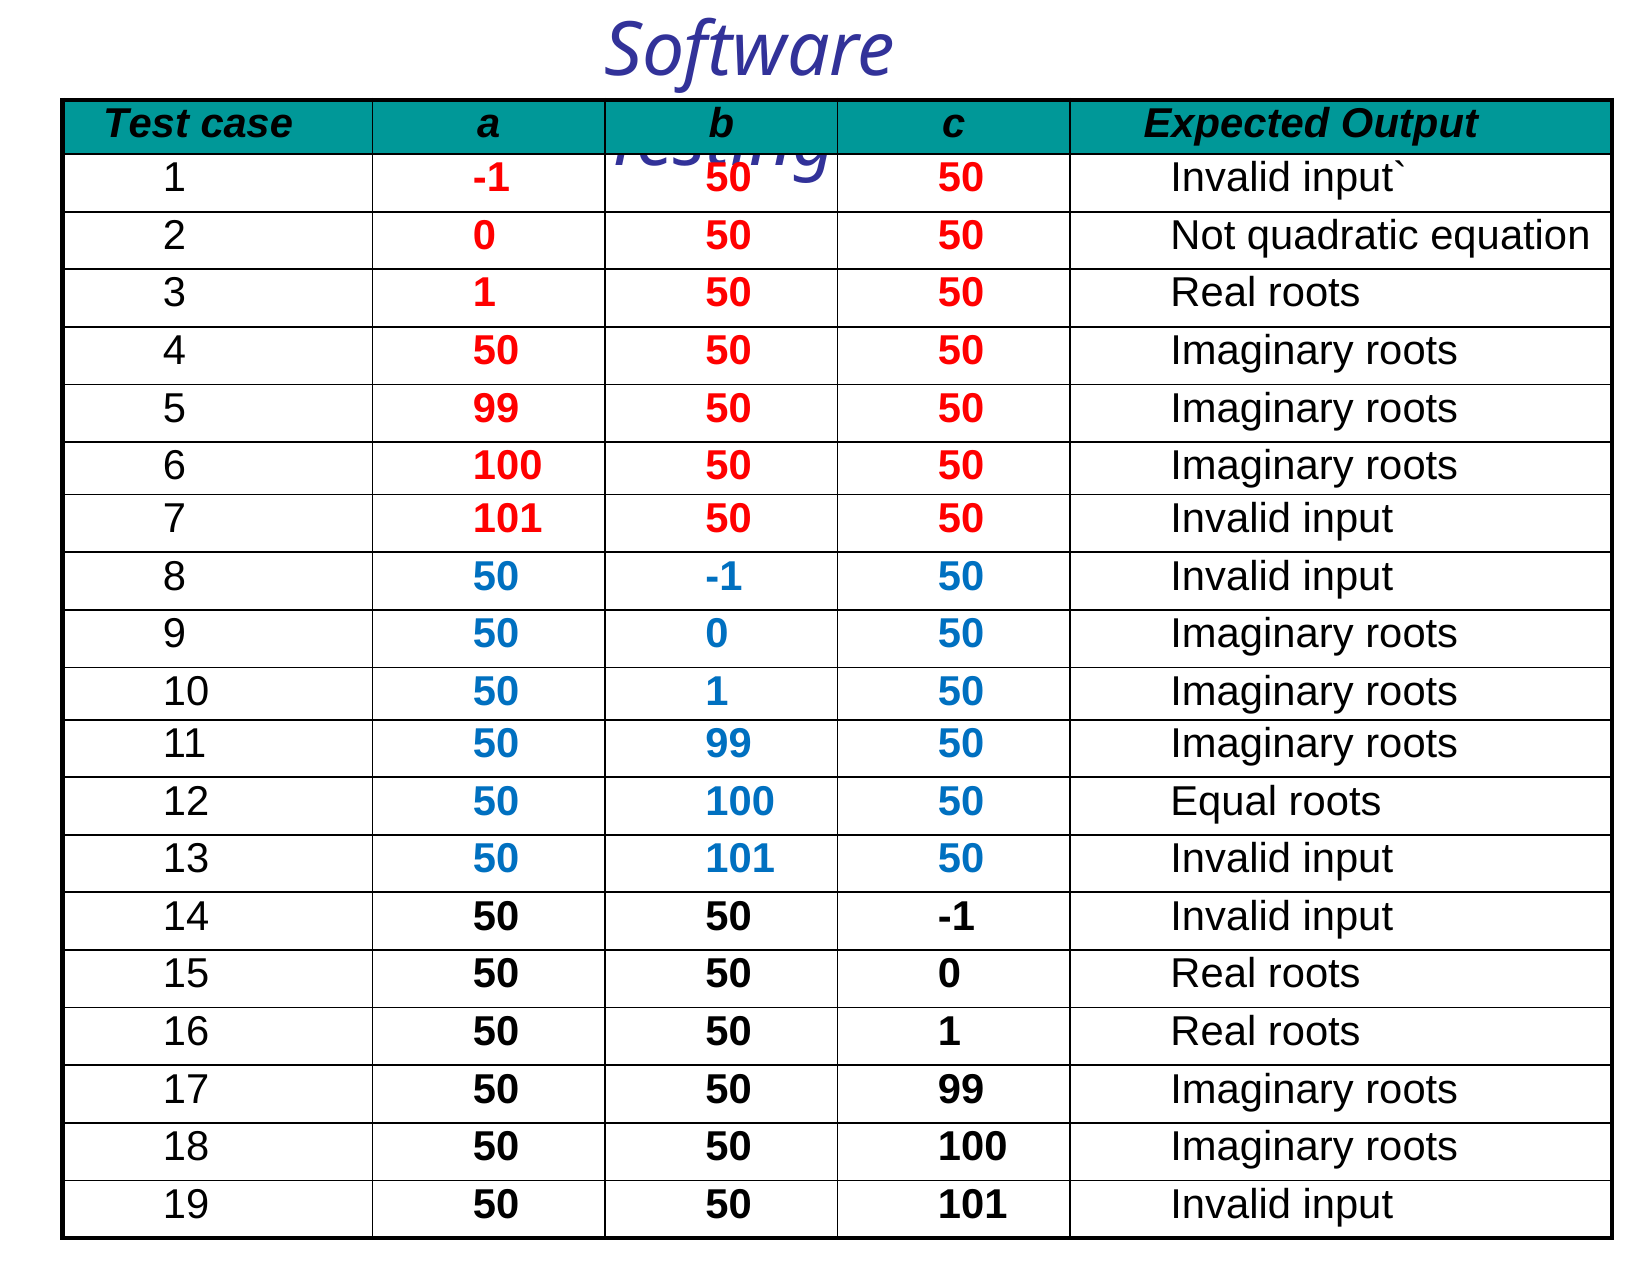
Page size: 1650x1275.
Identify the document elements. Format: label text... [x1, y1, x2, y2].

table_header Test case [65, 102, 372, 153]
table_cell 50 [373, 668, 604, 719]
table_cell 0 [606, 611, 837, 667]
table_cell 50 [838, 155, 1069, 211]
table_cell 50 [606, 893, 837, 949]
table_cell 1 [606, 668, 837, 719]
table_cell 3 [65, 270, 372, 326]
table_cell Imaginary roots [1071, 385, 1610, 441]
text_box Software Testing [602, 0, 1060, 98]
table_cell 5 [65, 385, 372, 441]
table_cell 50 [606, 213, 837, 268]
table_cell 101 [606, 836, 837, 891]
table_cell Imaginary roots [1071, 1124, 1610, 1180]
table_cell 50 [373, 1008, 604, 1064]
table_header Expected Output [1071, 102, 1610, 153]
table_cell Equal roots [1071, 778, 1610, 834]
table_cell 50 [373, 836, 604, 891]
table_cell 50 [838, 270, 1069, 326]
table_cell 50 [838, 553, 1069, 609]
table_cell 50 [838, 495, 1069, 551]
table_cell Imaginary roots [1071, 443, 1610, 494]
table_cell Real roots [1071, 951, 1610, 1007]
table_cell 50 [373, 328, 604, 384]
table_cell Invalid input [1071, 893, 1610, 949]
table_cell 50 [838, 836, 1069, 891]
table_cell 99 [373, 385, 604, 441]
table_cell 99 [606, 721, 837, 776]
table_cell 50 [606, 328, 837, 384]
table_cell 50 [373, 721, 604, 776]
table_cell 50 [606, 1008, 837, 1064]
table_cell 1 [65, 155, 372, 211]
table_cell 8 [65, 553, 372, 609]
table_cell 0 [373, 213, 604, 268]
table_cell Not quadratic equation [1071, 213, 1610, 268]
table_cell -1 [373, 155, 604, 211]
table_cell 100 [606, 778, 837, 834]
table_cell 17 [65, 1066, 372, 1122]
table_cell 50 [606, 385, 837, 441]
table_cell 50 [606, 1181, 837, 1236]
table_cell 101 [373, 495, 604, 551]
table_cell 50 [606, 1124, 837, 1180]
table_cell Imaginary roots [1071, 611, 1610, 667]
table_cell 2 [65, 213, 372, 268]
table_cell 10 [65, 668, 372, 719]
table_cell Invalid input` [1071, 155, 1610, 211]
table_cell 6 [65, 443, 372, 494]
table_cell 12 [65, 778, 372, 834]
table_cell 50 [838, 778, 1069, 834]
table_cell 50 [373, 1124, 604, 1180]
table_cell 50 [838, 668, 1069, 719]
table_cell 4 [65, 328, 372, 384]
table_cell 50 [373, 553, 604, 609]
table_cell -1 [838, 893, 1069, 949]
table_cell 50 [606, 155, 837, 211]
table_cell 50 [838, 721, 1069, 776]
table_cell 101 [838, 1181, 1069, 1236]
table_cell 13 [65, 836, 372, 891]
table_cell 16 [65, 1008, 372, 1064]
table_cell 50 [373, 611, 604, 667]
table_cell 50 [838, 385, 1069, 441]
table_cell Imaginary roots [1071, 721, 1610, 776]
table_cell Invalid input [1071, 495, 1610, 551]
table_cell 50 [373, 778, 604, 834]
table_cell 50 [606, 443, 837, 494]
table_cell 18 [65, 1124, 372, 1180]
table_cell 0 [838, 951, 1069, 1007]
table_cell 50 [373, 951, 604, 1007]
table_cell 1 [838, 1008, 1069, 1064]
table_cell 50 [606, 270, 837, 326]
table_cell 50 [838, 611, 1069, 667]
table_cell 50 [373, 893, 604, 949]
table_cell Invalid input [1071, 553, 1610, 609]
table_cell 14 [65, 893, 372, 949]
table_cell 100 [373, 443, 604, 494]
table_cell 50 [838, 328, 1069, 384]
table_cell 50 [606, 951, 837, 1007]
table_cell Real roots [1071, 1008, 1610, 1064]
table_cell 50 [838, 443, 1069, 494]
table_cell 50 [606, 495, 837, 551]
table_cell 7 [65, 495, 372, 551]
table_cell 50 [373, 1066, 604, 1122]
table_cell -1 [606, 553, 837, 609]
table_cell Imaginary roots [1071, 1066, 1610, 1122]
table_cell 99 [838, 1066, 1069, 1122]
table_header a [373, 102, 604, 153]
table_cell Invalid input [1071, 1181, 1610, 1236]
table_cell 50 [838, 213, 1069, 268]
table_cell Imaginary roots [1071, 668, 1610, 719]
table_cell 19 [65, 1181, 372, 1236]
table_cell Imaginary roots [1071, 328, 1610, 384]
table_header c [838, 102, 1069, 153]
table_cell 50 [373, 1181, 604, 1236]
table_cell 50 [606, 1066, 837, 1122]
table_cell 100 [838, 1124, 1069, 1180]
table_cell 11 [65, 721, 372, 776]
table_cell Invalid input [1071, 836, 1610, 891]
table_cell 9 [65, 611, 372, 667]
table_cell 1 [373, 270, 604, 326]
table_header b [606, 102, 837, 153]
table_cell Real roots [1071, 270, 1610, 326]
table_cell 15 [65, 951, 372, 1007]
